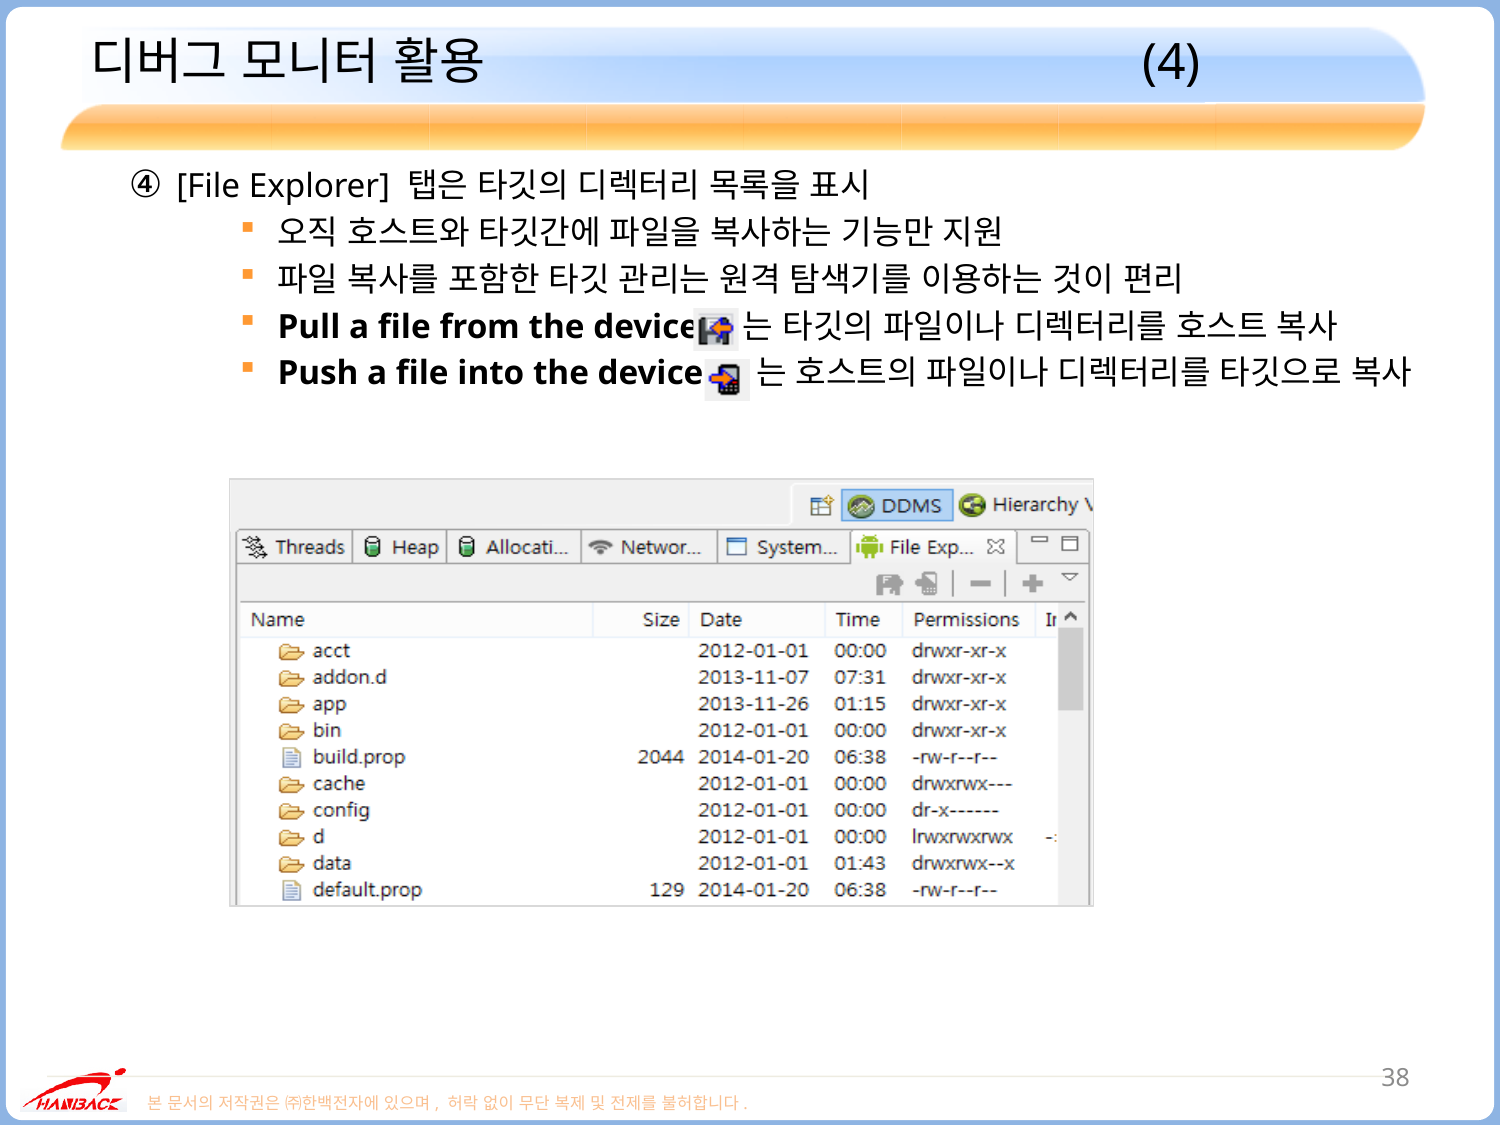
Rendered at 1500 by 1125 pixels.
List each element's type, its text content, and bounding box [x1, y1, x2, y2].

picture [692, 308, 739, 351]
list ④ [File Explorer] 탭은 타깃의 디렉터리 목록을 표시 오직 호스트와 타깃간에 파일을 복사하는 기능만 지원 파일 복사를 포함한 타깃 관리는 원격 탐색기를 이용하는 것이 편리 Pull a file from the device 는 타깃의 파일이나 디렉터리를 호스트 복사 Push a file into the device 는 호스트의 파일이나 디렉터리를 타깃으로 복사 [75, 152, 1447, 1055]
picture [229, 479, 1093, 906]
picture [20, 1066, 127, 1112]
title 디버그 모니터 활용 (4) [75, 11, 1425, 108]
slide_number 38 [1074, 1055, 1425, 1103]
picture [704, 358, 751, 402]
picture [58, 23, 1430, 151]
